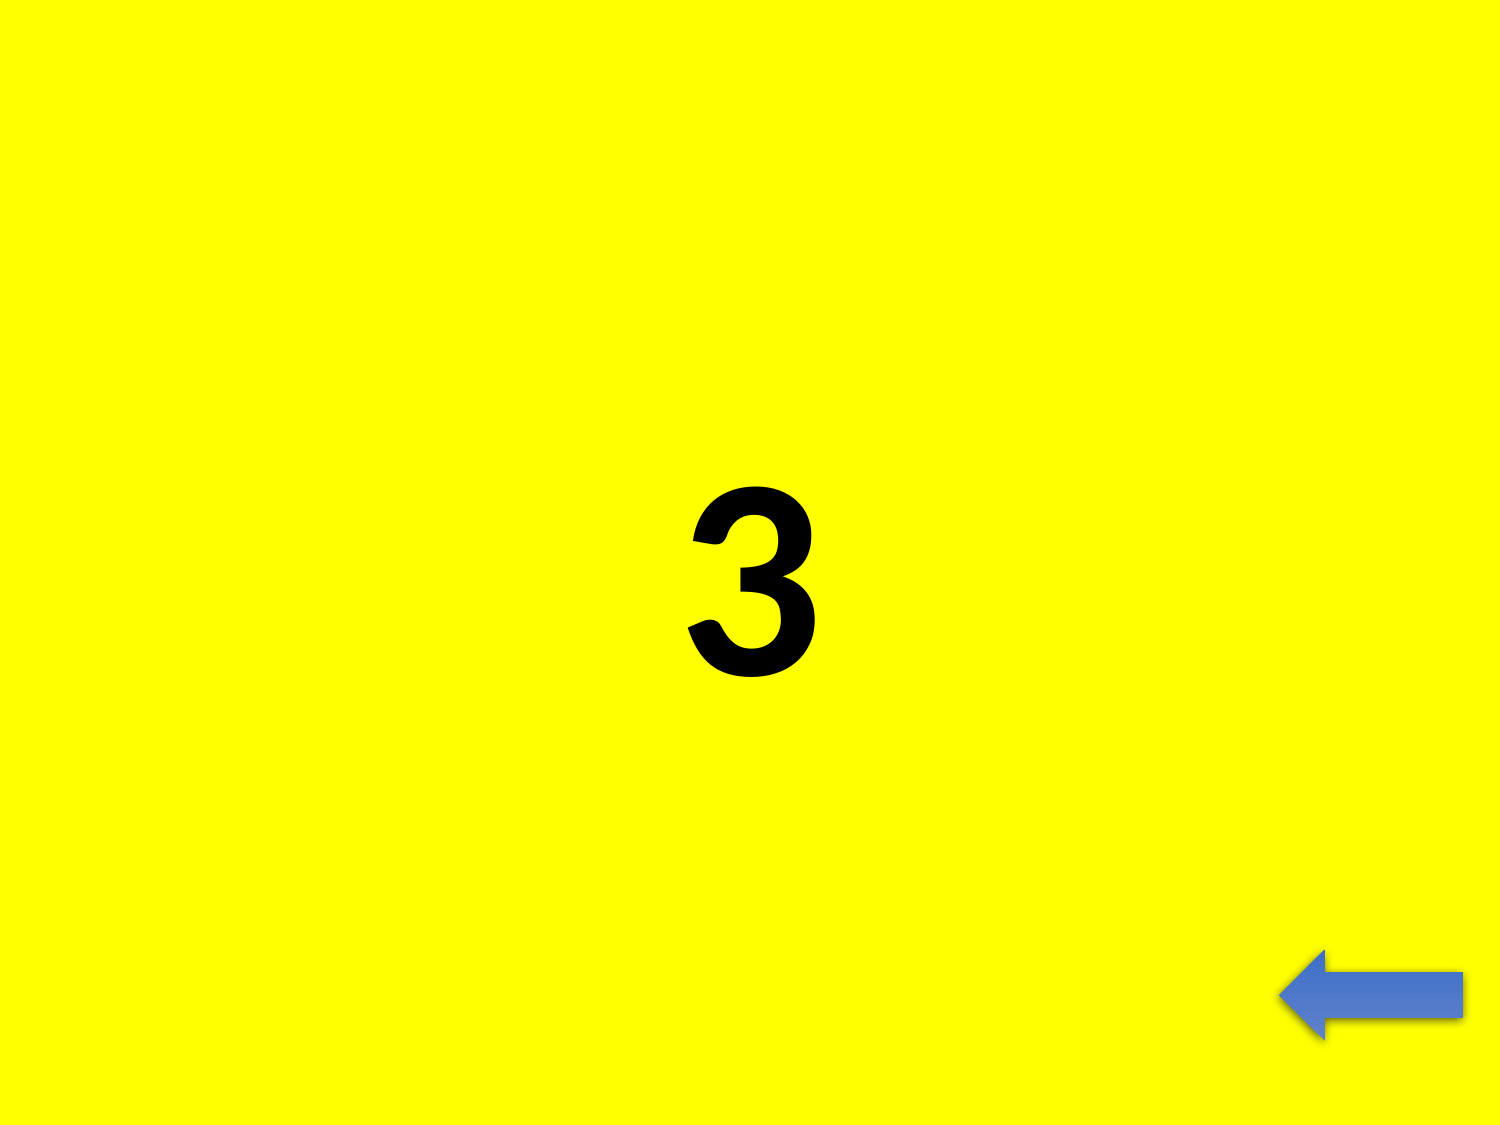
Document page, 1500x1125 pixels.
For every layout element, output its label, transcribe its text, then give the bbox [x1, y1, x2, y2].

text_box 3 [661, 380, 838, 741]
text_box [1279, 949, 1463, 1041]
